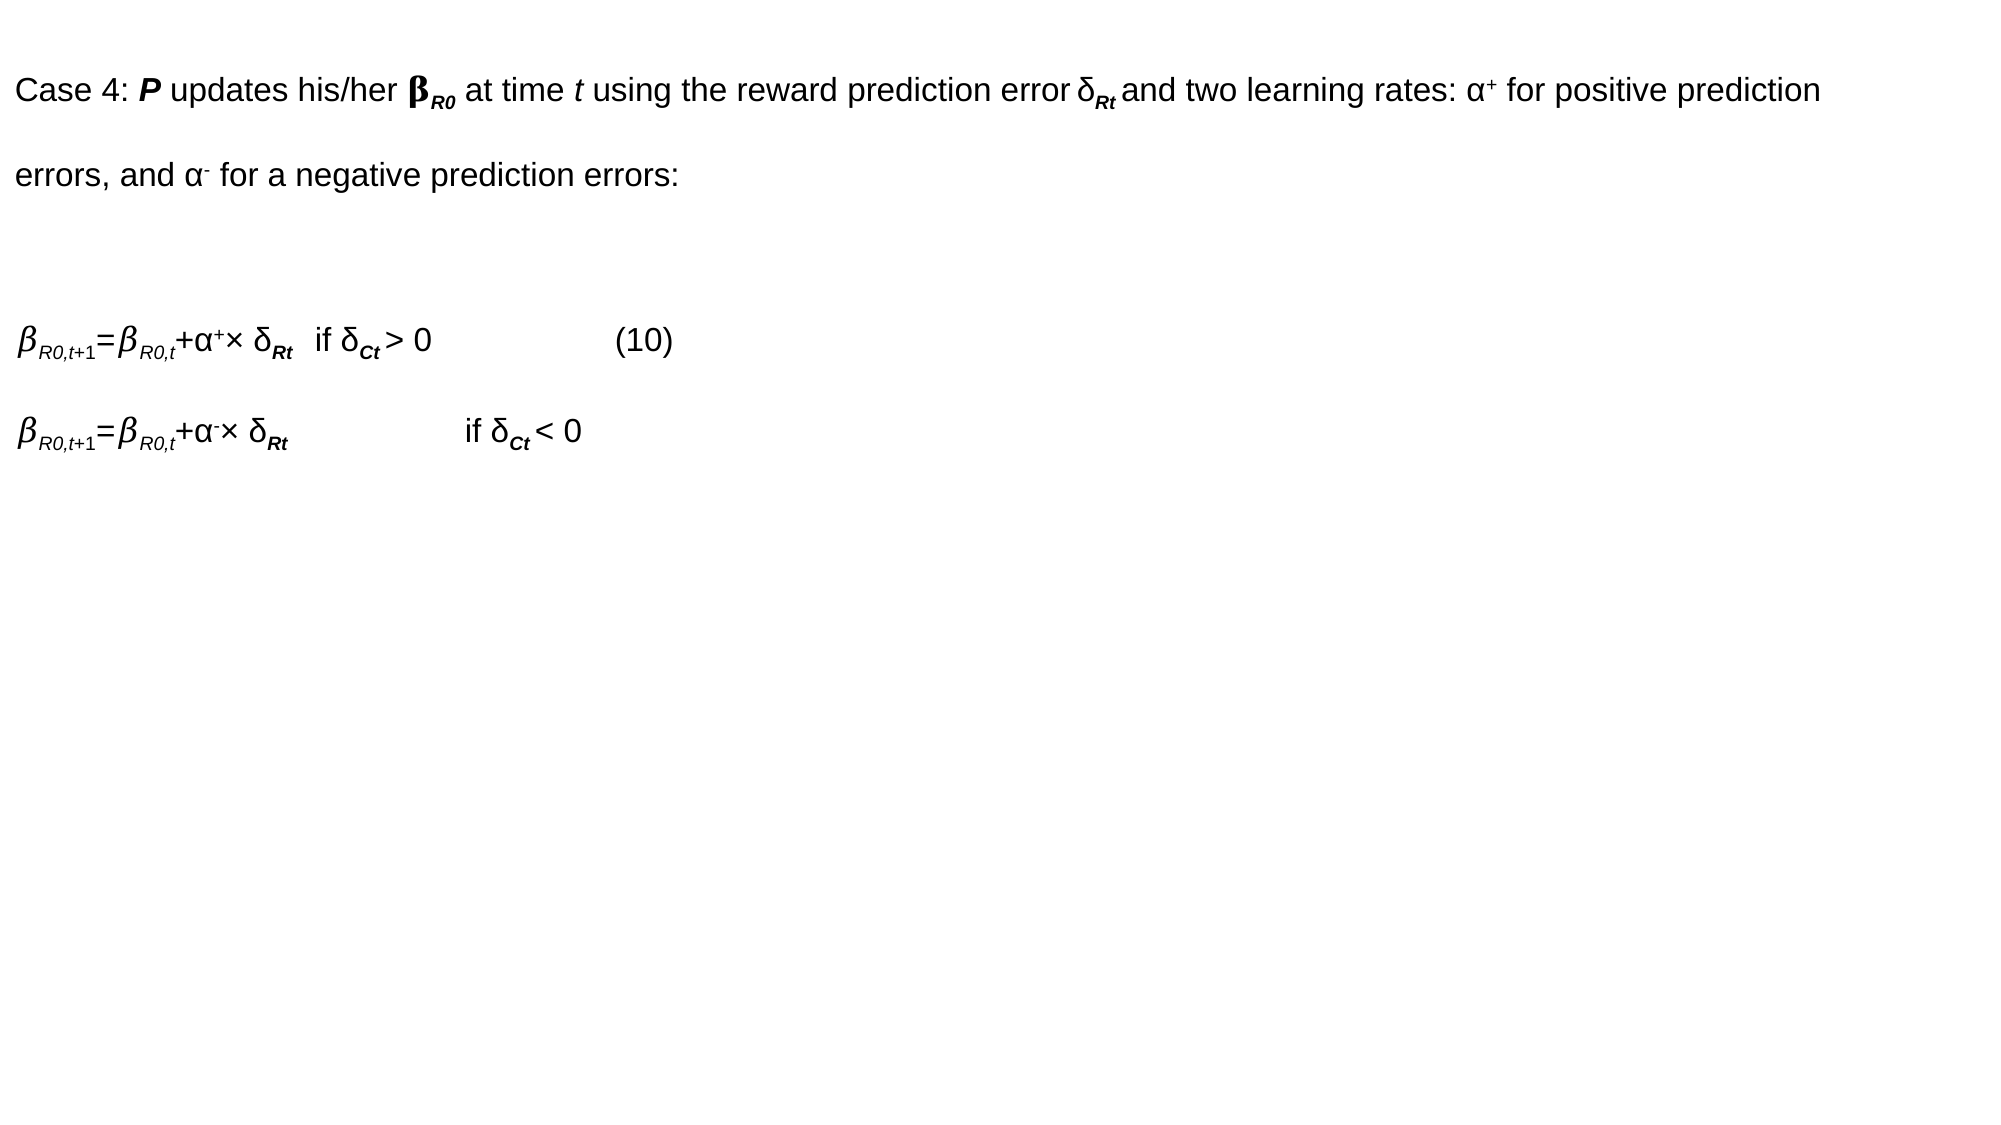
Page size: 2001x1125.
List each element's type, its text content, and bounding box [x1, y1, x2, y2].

text_box Case 4: P updates his/her 𝛃R0 at time t using the reward prediction error δRt and two learning rates: α+ for positive prediction errors, and α- for a negative prediction errors: 𝛽R0,t+1=𝛽R0,t+α+× δRt if δCt > 0 (10) 𝛽R0,t+1=𝛽R0,t+α-× δRt if δCt < 0 [0, 14, 1929, 941]
